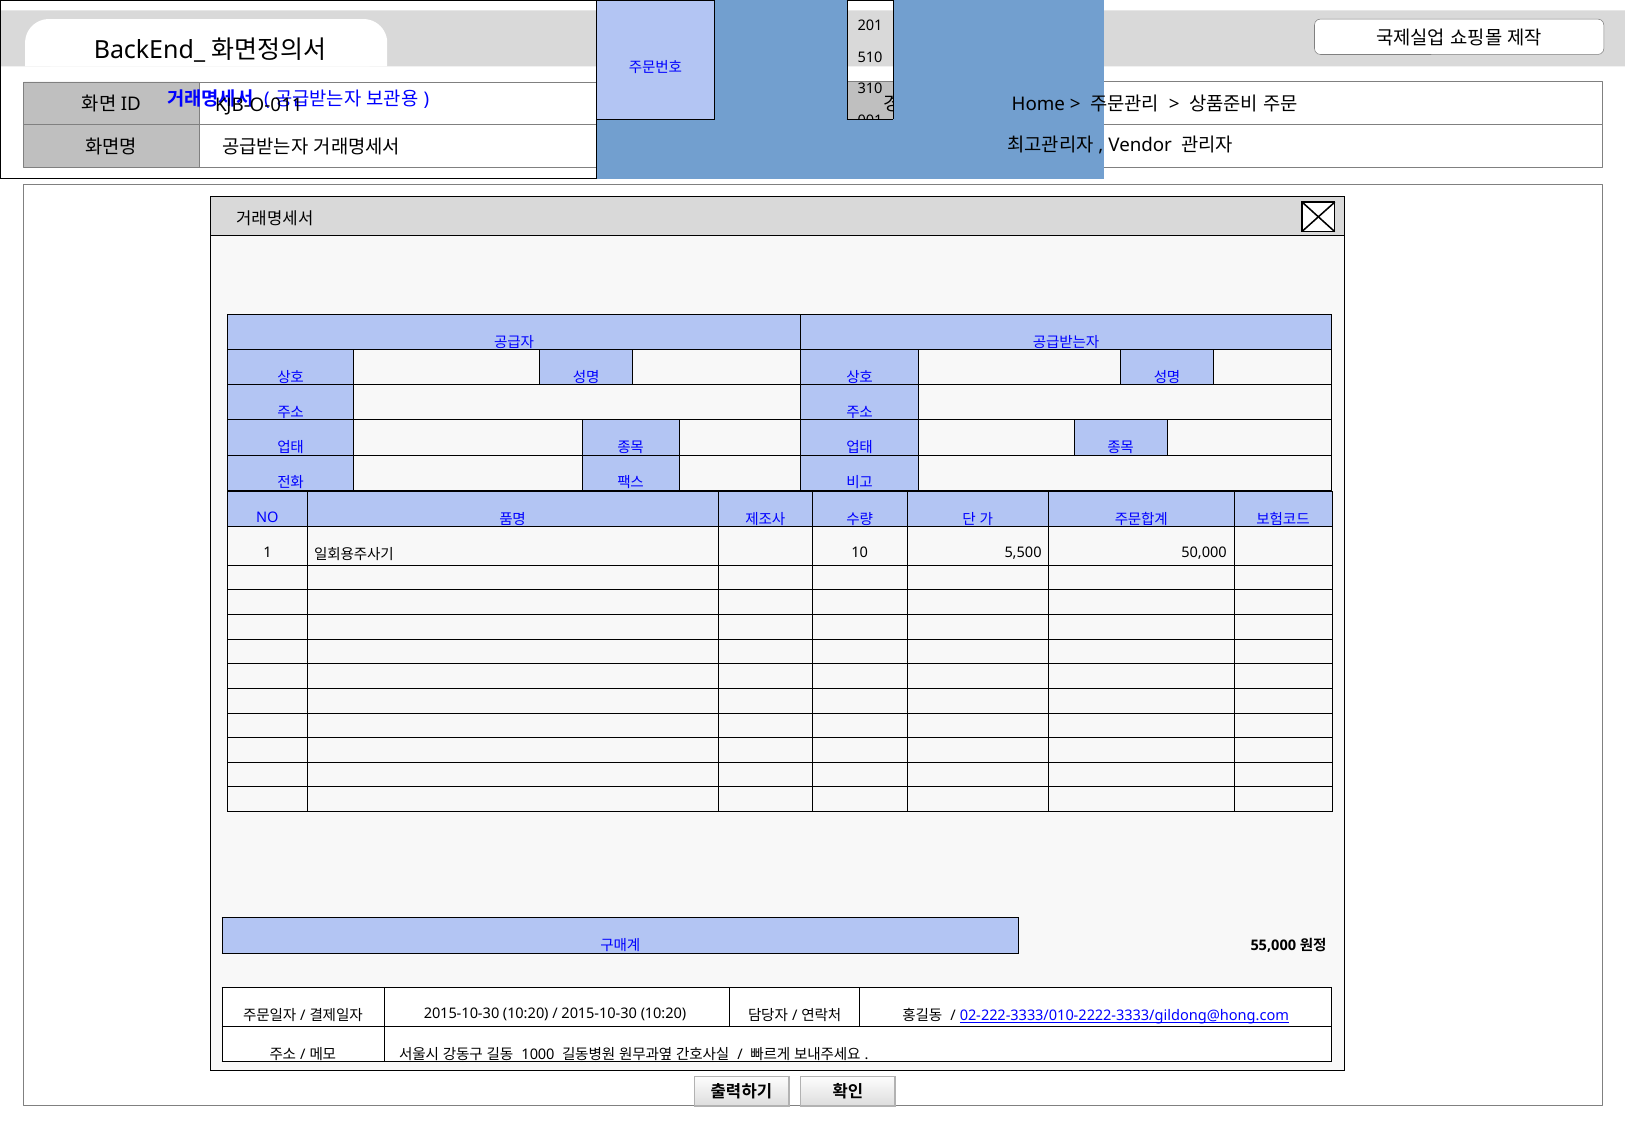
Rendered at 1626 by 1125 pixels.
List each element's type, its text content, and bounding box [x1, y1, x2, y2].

table_cell [813, 738, 907, 762]
table_cell 팩스 [583, 456, 679, 490]
table_cell [633, 350, 800, 384]
table_cell [813, 640, 907, 663]
table_cell [680, 456, 800, 490]
text_box [210, 236, 1344, 1071]
table_cell [308, 590, 718, 614]
table_cell [719, 615, 812, 639]
table_cell [228, 787, 307, 811]
table_cell [1049, 615, 1234, 639]
table_header 2015-10-30 (10:20) / 2015-10-30 (10:20) [385, 988, 729, 1026]
text_box 공급받는자 거래명세서 [207, 127, 415, 165]
table_cell [813, 590, 907, 614]
table_cell [228, 566, 307, 589]
table_cell [308, 738, 718, 762]
table_cell [228, 763, 307, 786]
table_cell [1049, 738, 1234, 762]
table_cell [1049, 689, 1234, 713]
table_cell [308, 615, 718, 639]
table_cell 서울시 강동구 길동 1000 길동병원 원무과옆 간호사실 / 빠르게 보내주세요. [385, 1027, 1331, 1061]
table_header 품명 [308, 492, 718, 526]
table_cell 종목 [1075, 420, 1167, 455]
table_cell [228, 664, 307, 688]
table_cell [354, 420, 582, 455]
table_cell [908, 689, 1048, 713]
table_cell [308, 566, 718, 589]
table_cell [228, 689, 307, 713]
table_header 공급받는자 [801, 315, 1331, 349]
table_cell [1235, 566, 1332, 589]
table_cell [908, 590, 1048, 614]
table_cell [908, 640, 1048, 663]
table_cell [919, 456, 1331, 490]
table_header 단 가 [908, 492, 1048, 526]
table_cell [1049, 640, 1234, 663]
table_cell [908, 615, 1048, 639]
table_header 55,000원정 [1019, 918, 1334, 953]
table_cell [1049, 714, 1234, 737]
table_cell [919, 350, 1120, 384]
table_cell [1049, 566, 1234, 589]
table_cell 전화 [228, 456, 353, 490]
table_cell 50,000 [1049, 527, 1234, 565]
table_cell [308, 787, 718, 811]
table_cell [1235, 615, 1332, 639]
table_cell [1049, 787, 1234, 811]
table_cell 성명 [540, 350, 632, 384]
table_cell [1235, 738, 1332, 762]
table_cell [1049, 590, 1234, 614]
table_header 201510310001 [848, 1, 893, 119]
table_cell [813, 689, 907, 713]
table_header 주문일자/결제일자 [223, 988, 384, 1026]
table_cell 성명 [1121, 350, 1213, 384]
table_header 홍길동 / 02-222-3333/010-2222-3333/gildong@hong.com [860, 988, 1331, 1026]
table_cell [908, 763, 1048, 786]
table_cell [1214, 350, 1331, 384]
table_cell [719, 664, 812, 688]
table_header 공급자 [228, 315, 800, 349]
table_cell [1235, 689, 1332, 713]
table_cell [1235, 787, 1332, 811]
table_cell [813, 714, 907, 737]
table_cell [813, 787, 907, 811]
table_cell [813, 664, 907, 688]
table_cell [1235, 763, 1332, 786]
table_cell [354, 385, 800, 419]
table_cell [719, 738, 812, 762]
table_header NO [228, 492, 307, 526]
table_cell [908, 738, 1048, 762]
table_cell 주소 [801, 385, 918, 419]
table_cell [719, 763, 812, 786]
table_cell [719, 714, 812, 737]
table_cell [813, 566, 907, 589]
table_cell [354, 350, 539, 384]
table_cell [228, 590, 307, 614]
table_cell [680, 420, 800, 455]
table_cell 10 [813, 527, 907, 565]
table_cell [919, 420, 1074, 455]
table_cell [308, 689, 718, 713]
table_cell [354, 456, 582, 490]
table_cell [719, 787, 812, 811]
table_cell 1 [228, 527, 307, 565]
table_header 담당자/연락처 [730, 988, 859, 1026]
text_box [1301, 201, 1336, 232]
table_cell [228, 615, 307, 639]
table_cell [228, 738, 307, 762]
table_cell [719, 527, 812, 565]
table_cell [228, 714, 307, 737]
table_cell [719, 566, 812, 589]
table_cell 업태 [228, 420, 353, 455]
table_cell [813, 615, 907, 639]
table_cell [308, 640, 718, 663]
table_cell [308, 763, 718, 786]
table_cell [1049, 763, 1234, 786]
table_header 수량 [813, 492, 907, 526]
text_box [210, 196, 1344, 236]
table_cell 주소 [228, 385, 353, 419]
table_cell [228, 640, 307, 663]
table_cell [908, 714, 1048, 737]
text_box 출력하기 [694, 1076, 789, 1106]
table_cell [1235, 664, 1332, 688]
table_cell [1235, 590, 1332, 614]
table_cell [308, 714, 718, 737]
table_cell [1235, 640, 1332, 663]
table_cell [1235, 527, 1332, 565]
table_cell [908, 664, 1048, 688]
table_cell 업태 [801, 420, 918, 455]
text_box 확인 [800, 1076, 896, 1106]
table_cell [908, 566, 1048, 589]
table_cell 주소/메모 [223, 1027, 384, 1061]
text_box 최고관리자, Vendor 관리자 [992, 125, 1249, 163]
table_header 구매계 [223, 918, 1018, 953]
table_header 주문번호 [597, 1, 714, 119]
table_cell [719, 689, 812, 713]
table_cell 5,500 [908, 527, 1048, 565]
table_cell [813, 763, 907, 786]
table_header 주문합계 [1049, 492, 1234, 526]
table_cell 일회용주사기 [308, 527, 718, 565]
text_box 거래명세서 [221, 200, 329, 236]
text_box Home > 주문관리 > 상품준비 주문 [996, 83, 1313, 122]
table_cell 비고 [801, 456, 918, 490]
table_header 보험코드 [1235, 492, 1332, 526]
table_cell [719, 590, 812, 614]
table_cell [1235, 714, 1332, 737]
table_cell [308, 664, 718, 688]
table_cell [919, 385, 1331, 419]
table_cell [1168, 420, 1331, 455]
table_cell [719, 640, 812, 663]
text_box KJB-O-011 [200, 85, 318, 123]
table_cell 상호 [228, 350, 353, 384]
table_cell [1049, 664, 1234, 688]
table_header 제조사 [719, 492, 812, 526]
table_header 거래명세서 (공급받는자 보관용) [1, 1, 596, 178]
table_cell 종목 [583, 420, 679, 455]
table_cell [908, 787, 1048, 811]
table_cell 상호 [801, 350, 918, 384]
